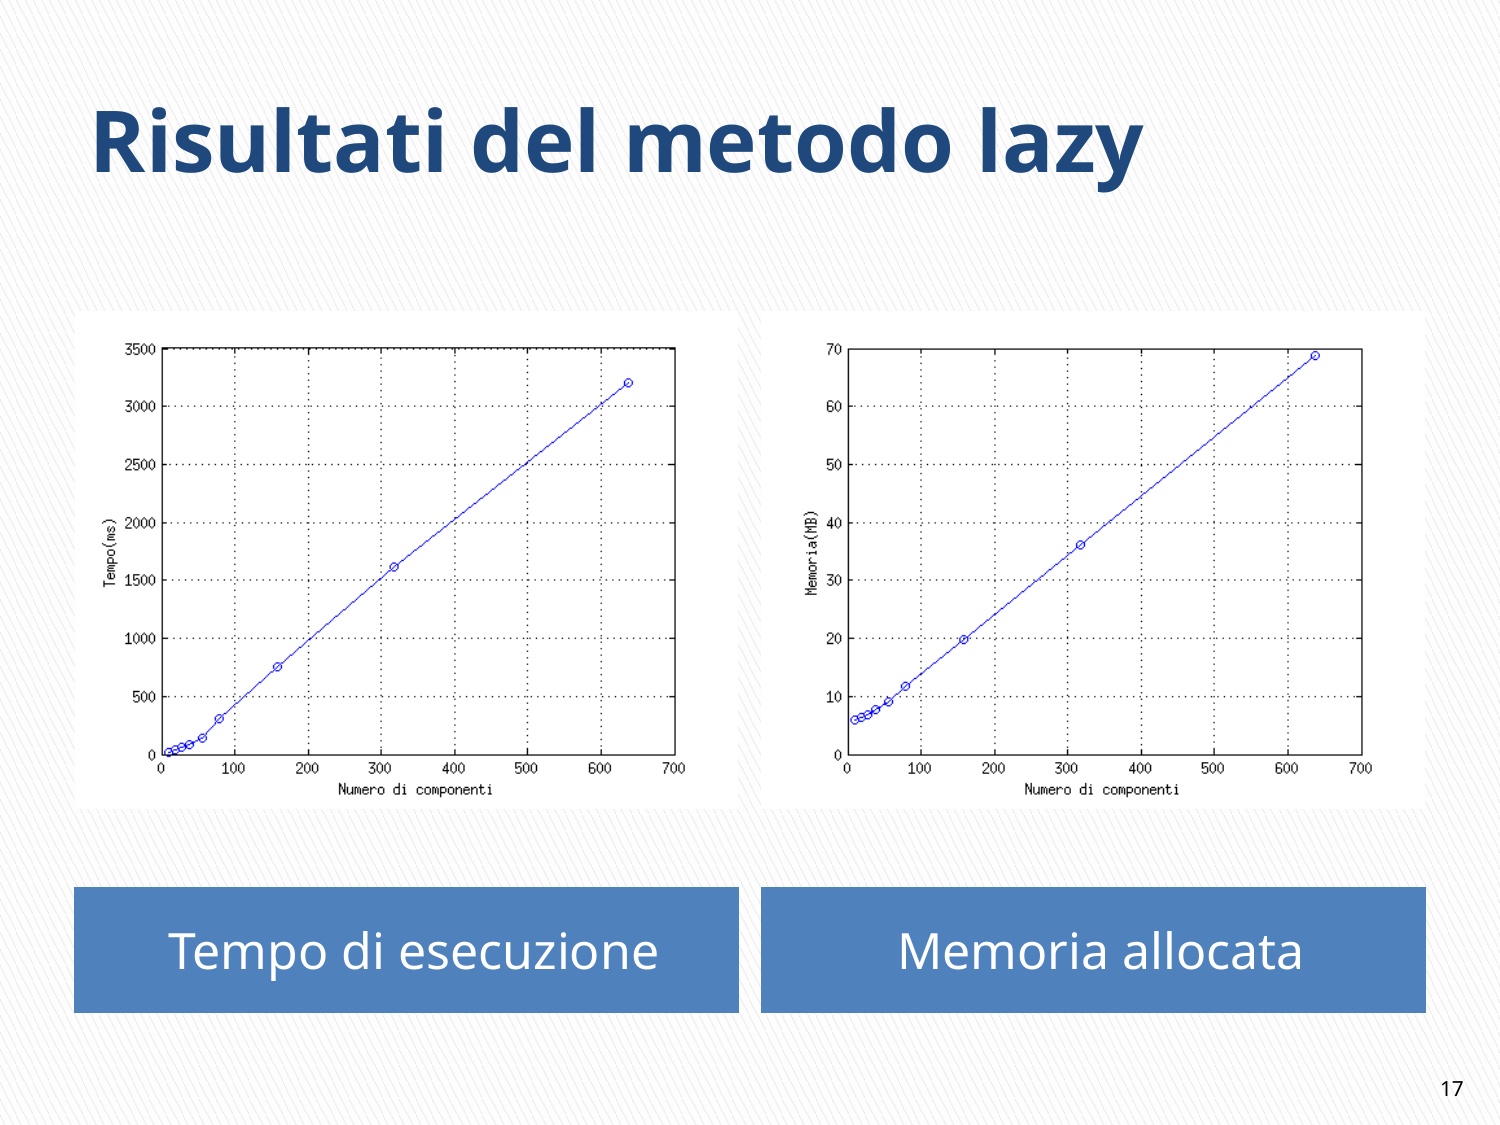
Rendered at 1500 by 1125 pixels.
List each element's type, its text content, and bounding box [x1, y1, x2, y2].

list Tempo di esecuzione [74, 887, 739, 1013]
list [761, 311, 1426, 810]
title Risultati del metodo lazy [75, 44, 1425, 233]
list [74, 311, 738, 810]
list Memoria allocata [761, 887, 1426, 1013]
slide_number 17 [1418, 1051, 1479, 1112]
